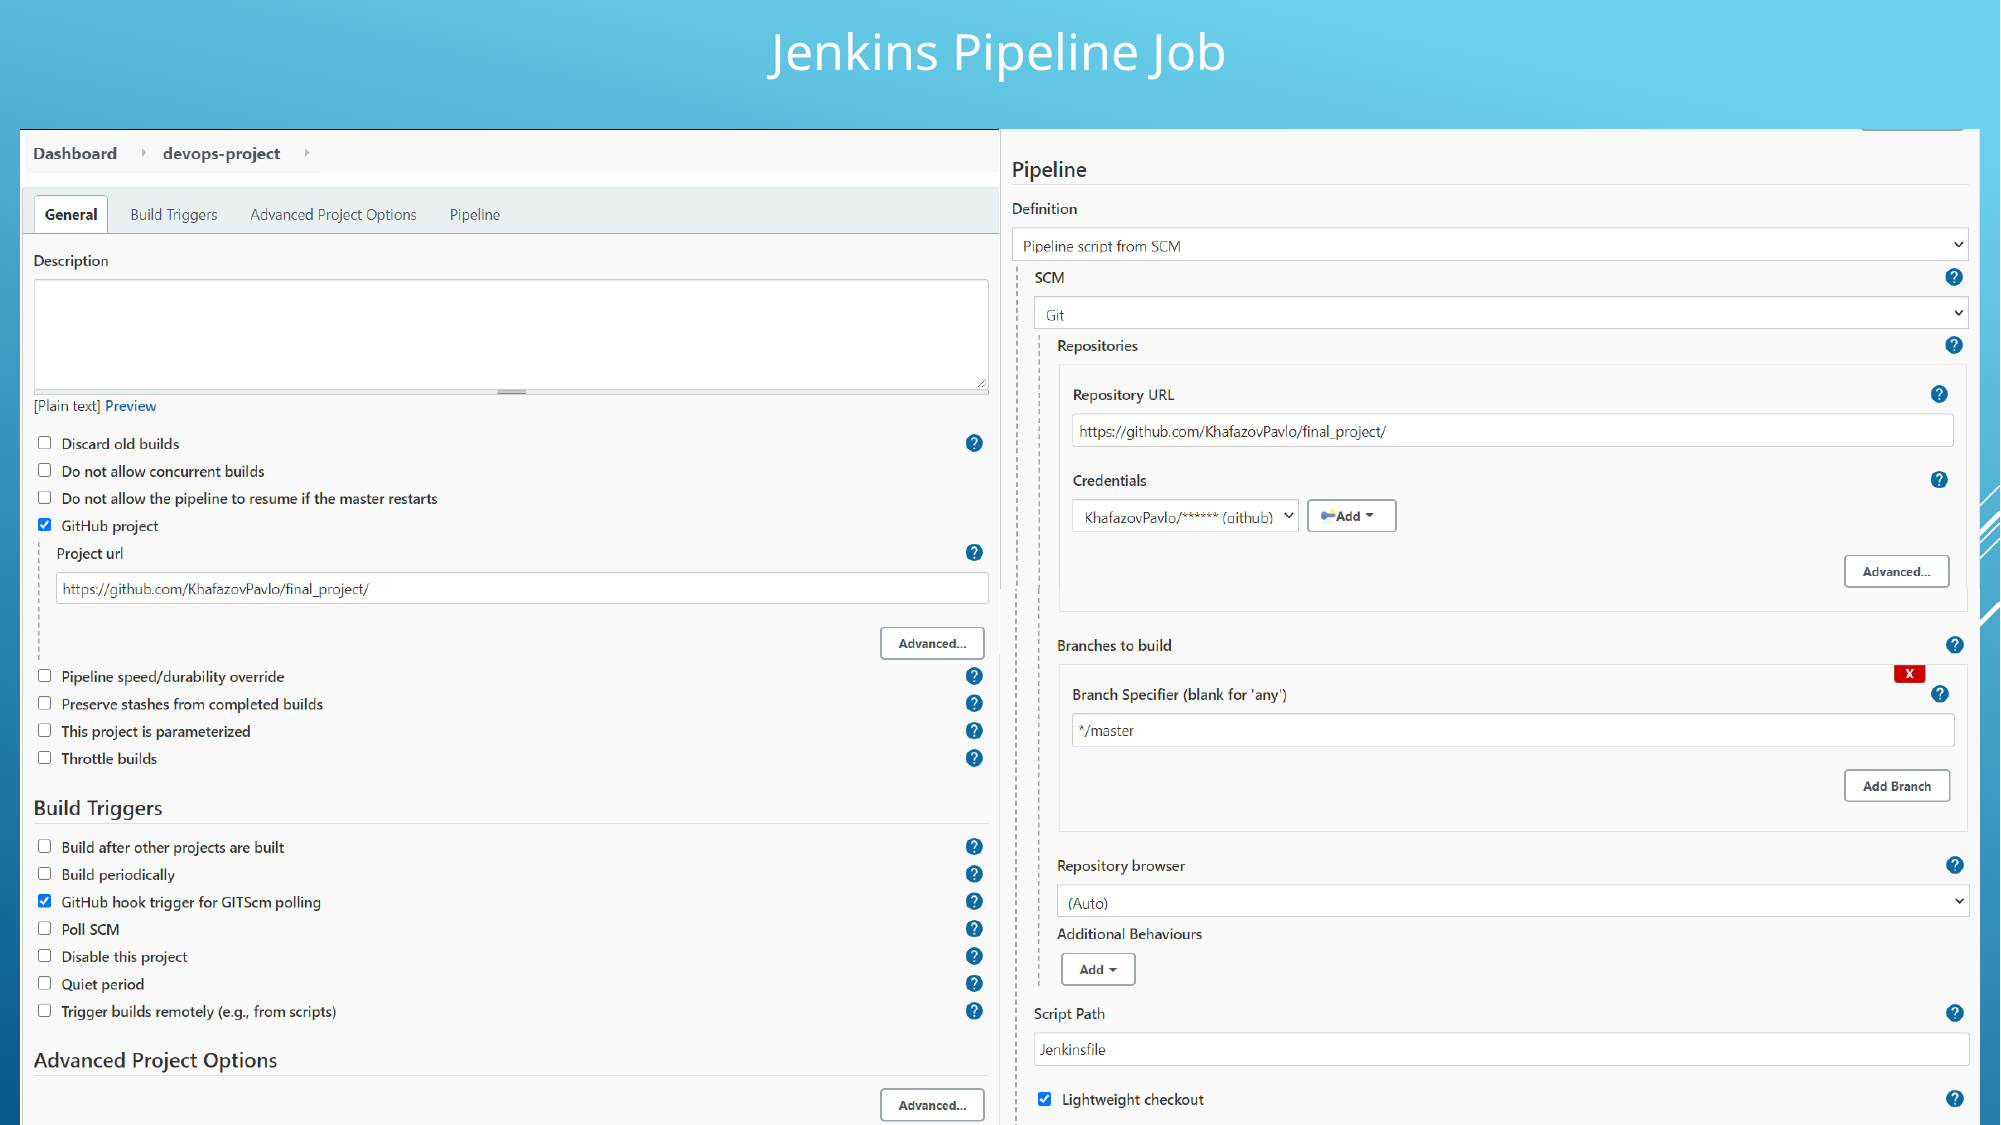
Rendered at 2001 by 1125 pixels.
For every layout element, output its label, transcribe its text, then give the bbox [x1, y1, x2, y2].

text_box Jenkins Pipeline Job [757, 13, 1243, 88]
picture [20, 129, 1981, 1125]
